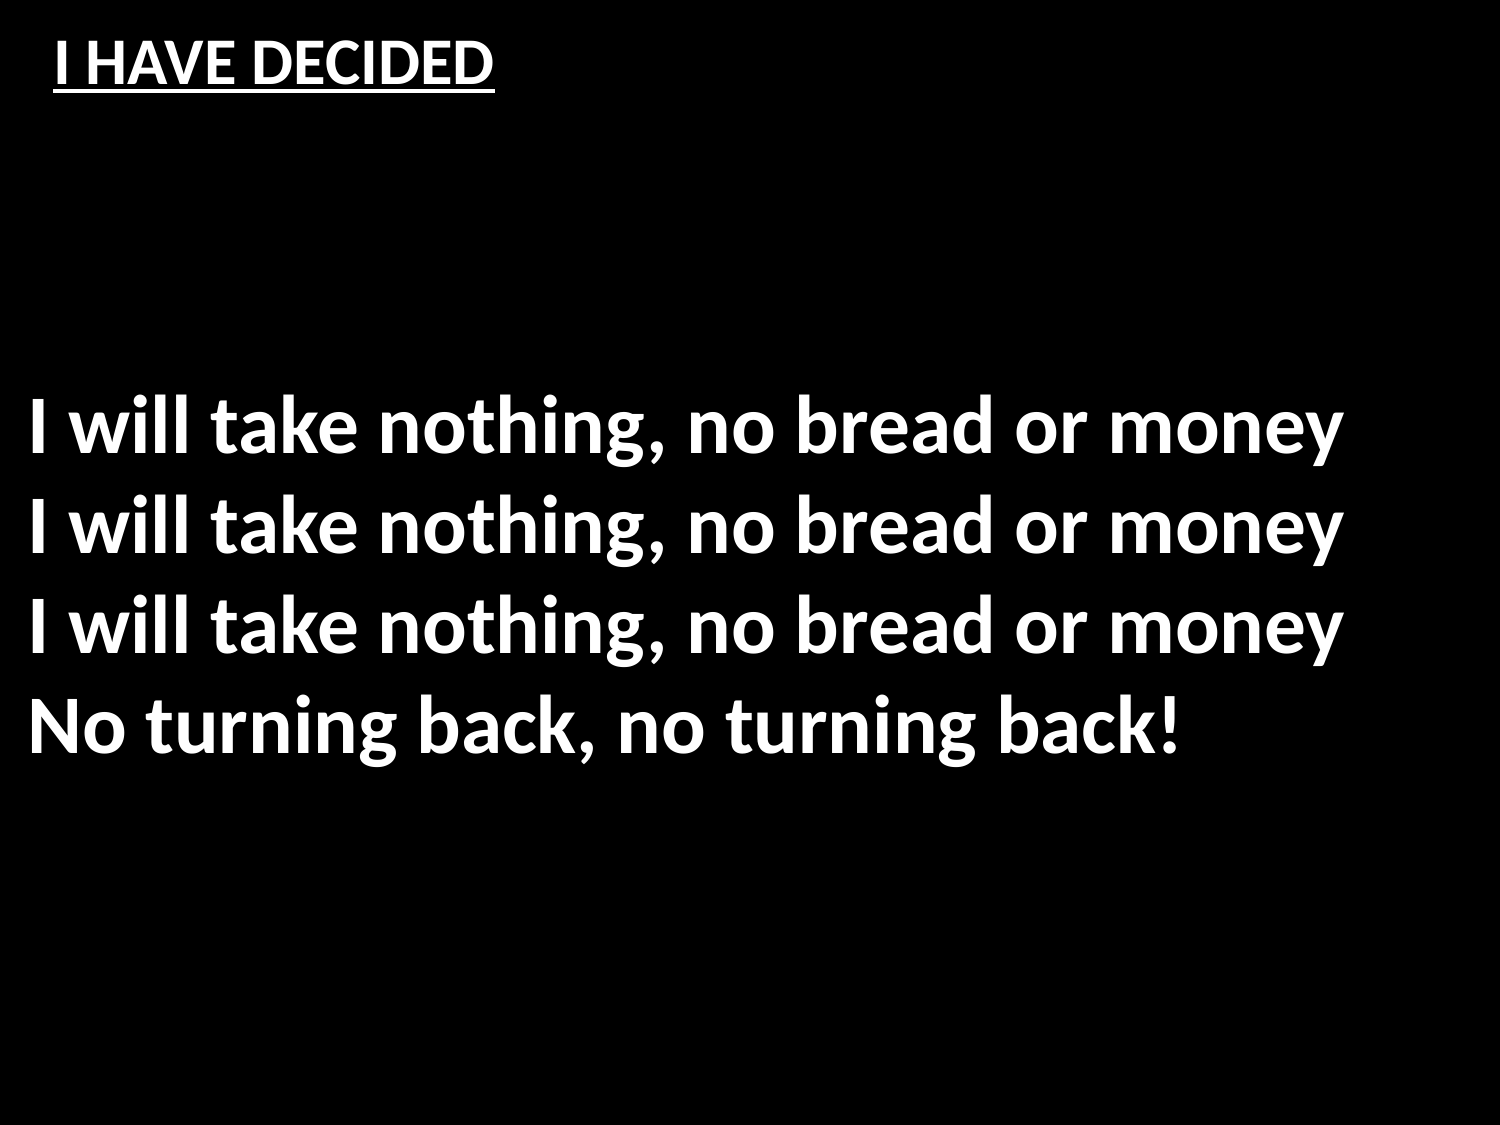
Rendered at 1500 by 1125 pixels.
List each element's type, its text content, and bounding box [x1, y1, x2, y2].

list I will take nothing, no bread or money I will take nothing, no bread or money I will take nothing, no bread or money No turning back, no turning back! [8, 125, 1489, 1116]
title I HAVE DECIDED [10, 0, 1490, 117]
